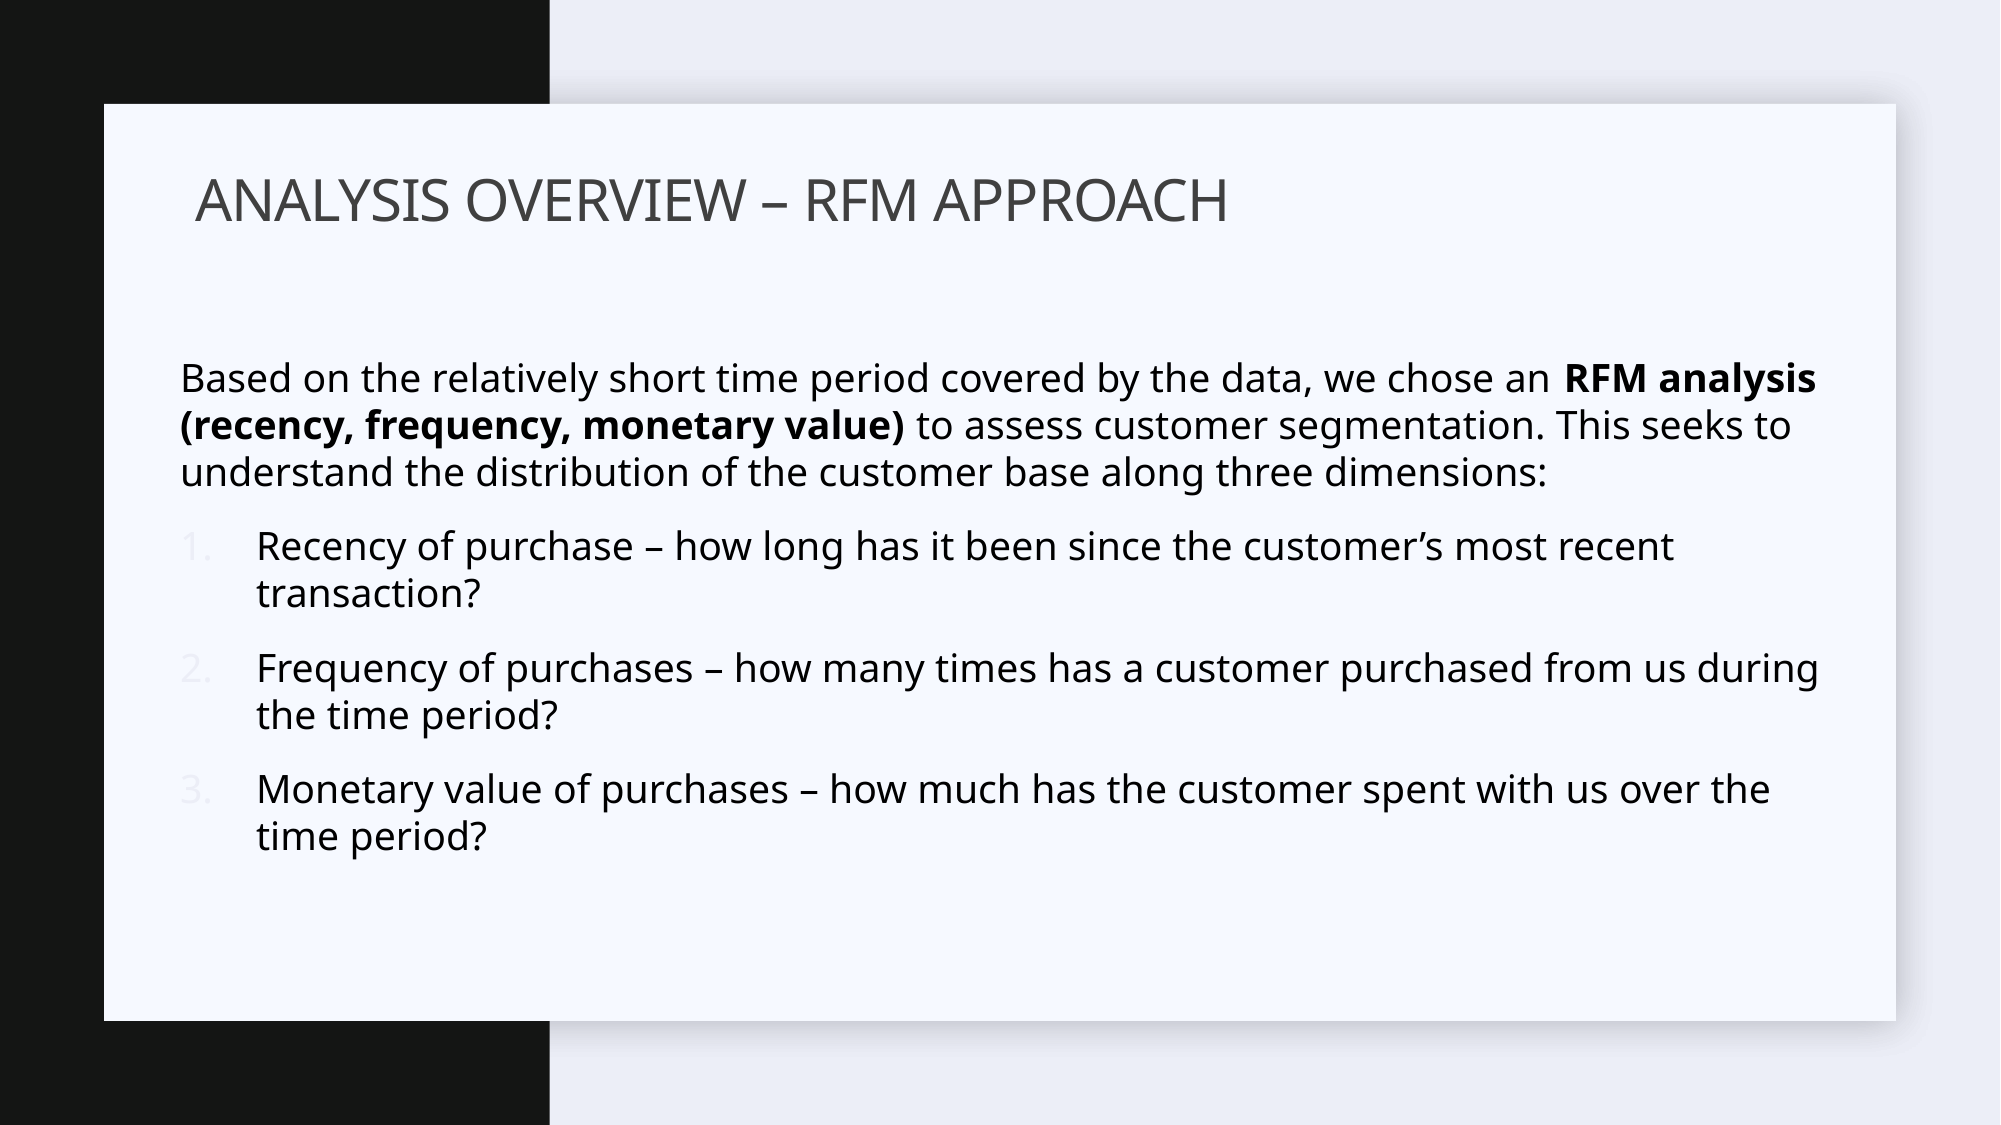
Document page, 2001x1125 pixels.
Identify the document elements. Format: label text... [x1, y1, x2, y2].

title Analysis overview – RFM APPROACH [180, 154, 1830, 251]
list Based on the relatively short time period covered by the data, we chose an RFM analysis (recency, frequency, monetary value) to assess customer segmentation. This seeks to understand the distribution of the customer base along three dimensions: Recency of purchase – how long has it been since the customer’s most recent transaction? Frequency of purchases – how many times has a customer purchased from us during the time period? Monetary value of purchases – how much has the customer spent with us over the time period? [180, 345, 1830, 875]
